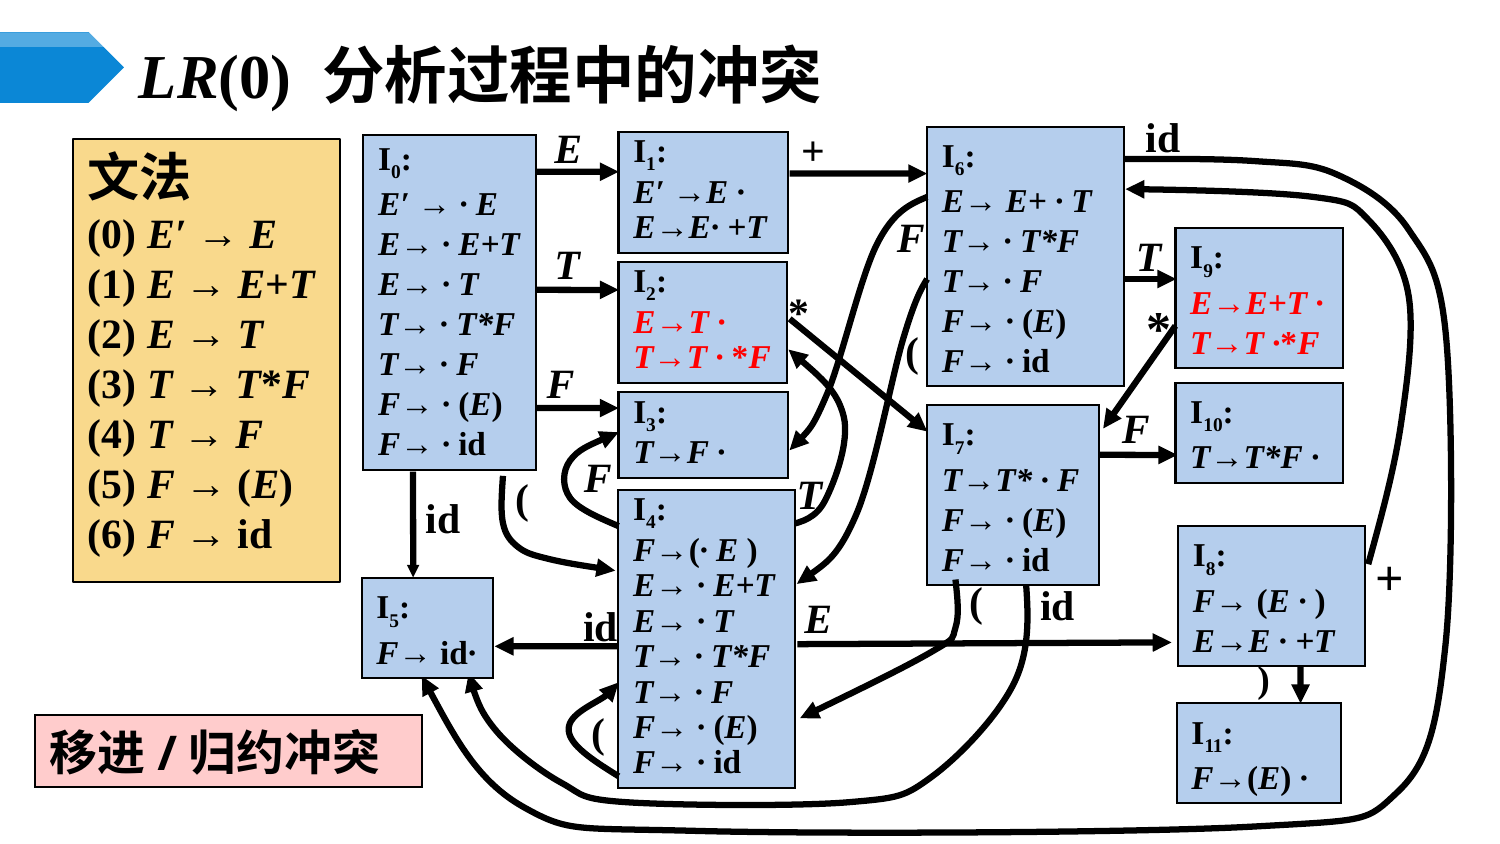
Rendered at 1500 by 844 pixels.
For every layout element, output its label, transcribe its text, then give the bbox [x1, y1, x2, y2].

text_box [361, 102, 1424, 807]
text_box [538, 816, 1367, 834]
title LR(0) 分析过程中的冲突 [123, 43, 891, 104]
text_box 移进/归约冲突 [35, 714, 355, 788]
text_box [1429, 260, 1452, 744]
list 文法 (0) E′ → E (1) E → E+T (2) E → T (3) T → T*F (4) T → F (5) F → (E) (6) F → id [72, 139, 341, 583]
text_box [113, 138, 355, 198]
